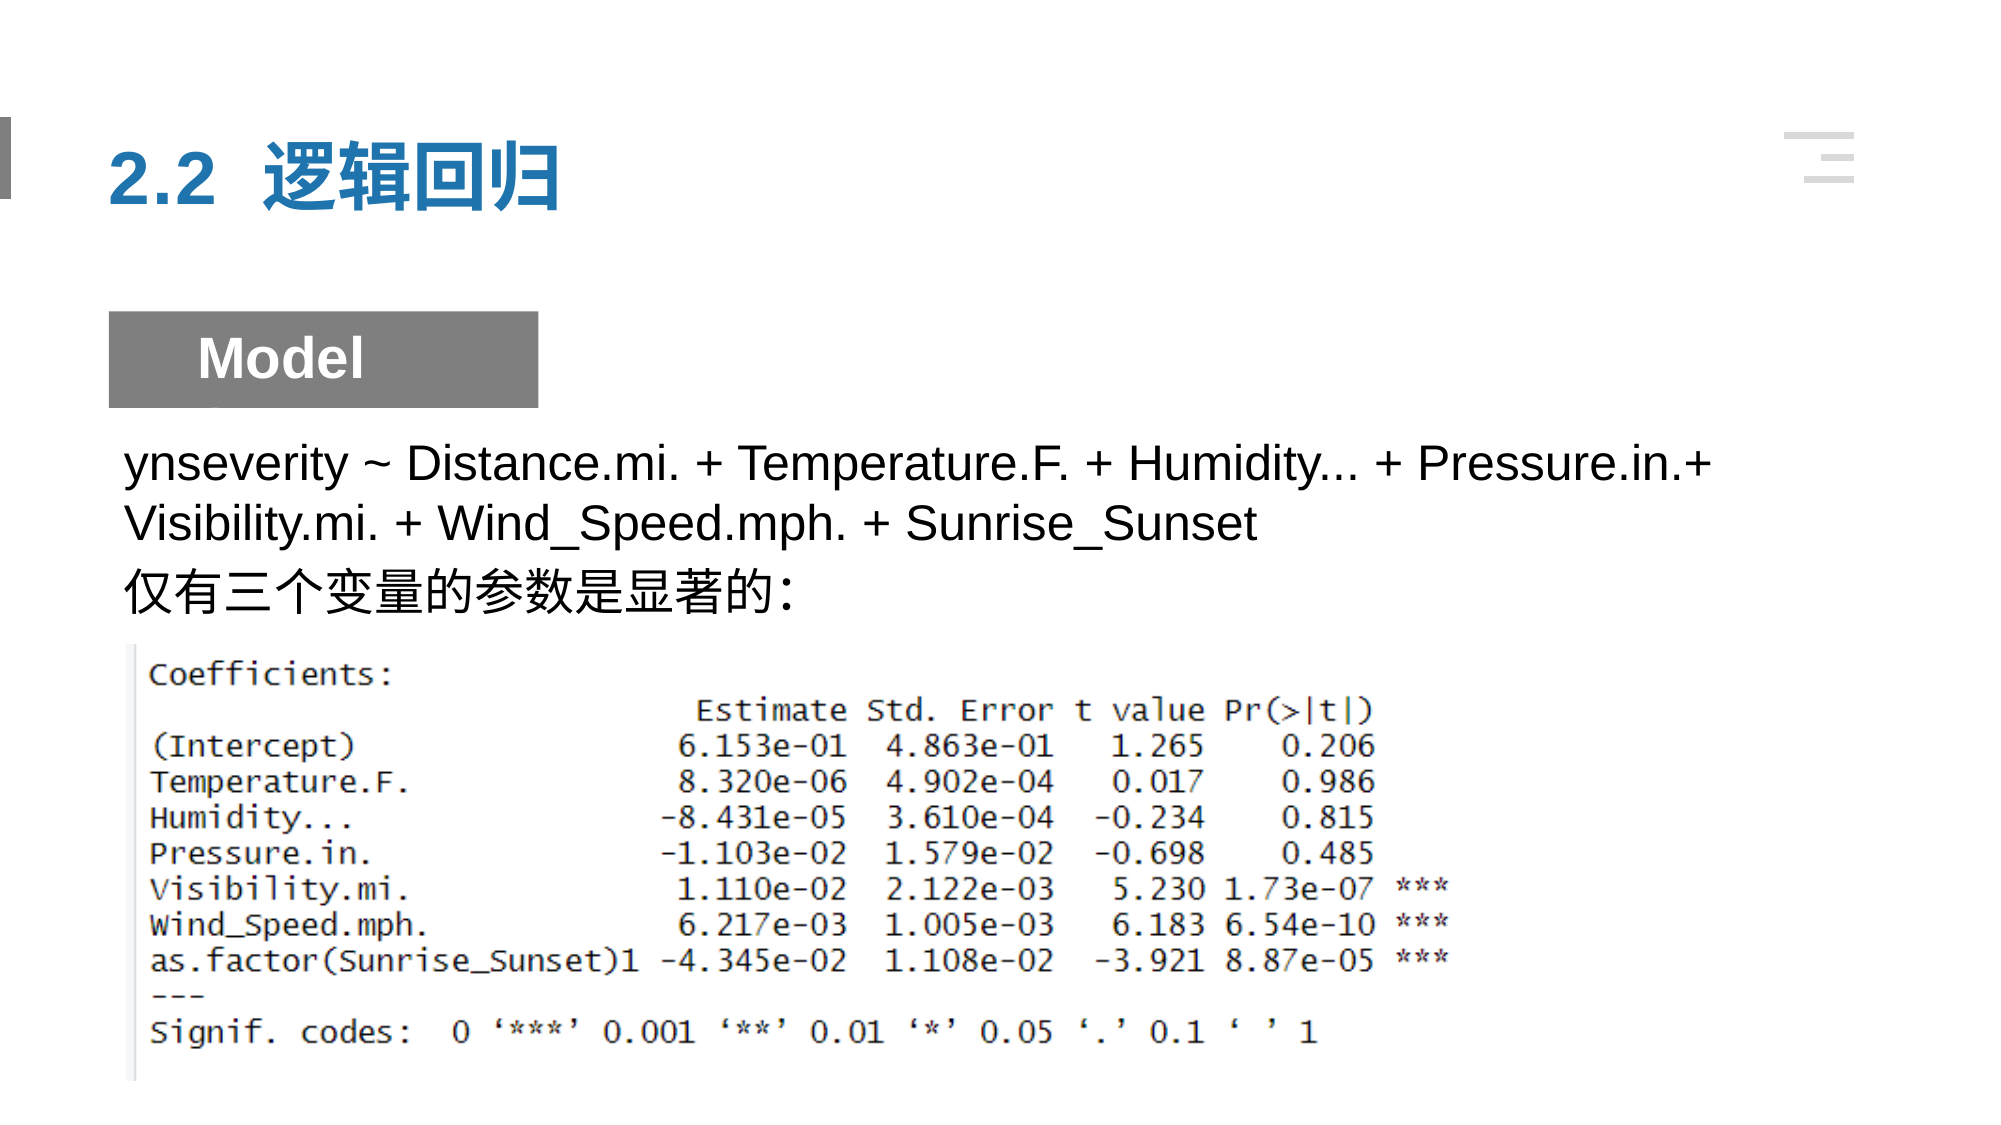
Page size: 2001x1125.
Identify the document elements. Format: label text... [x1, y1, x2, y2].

text_box ynseverity ~ Distance.mi. + Temperature.F. + Humidity... + Pressure.in.+ Visibility.mi. + Wind_Speed.mph. + Sunrise_Sunset 仅有三个变量的参数是显著的： [108, 422, 1834, 636]
picture [1803, 176, 1854, 184]
picture [125, 644, 1509, 1081]
picture [1784, 132, 1854, 139]
text_box 2.2 逻辑回归 [108, 112, 1044, 227]
picture [1821, 154, 1855, 162]
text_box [108, 311, 539, 409]
text_box [0, 117, 11, 199]
